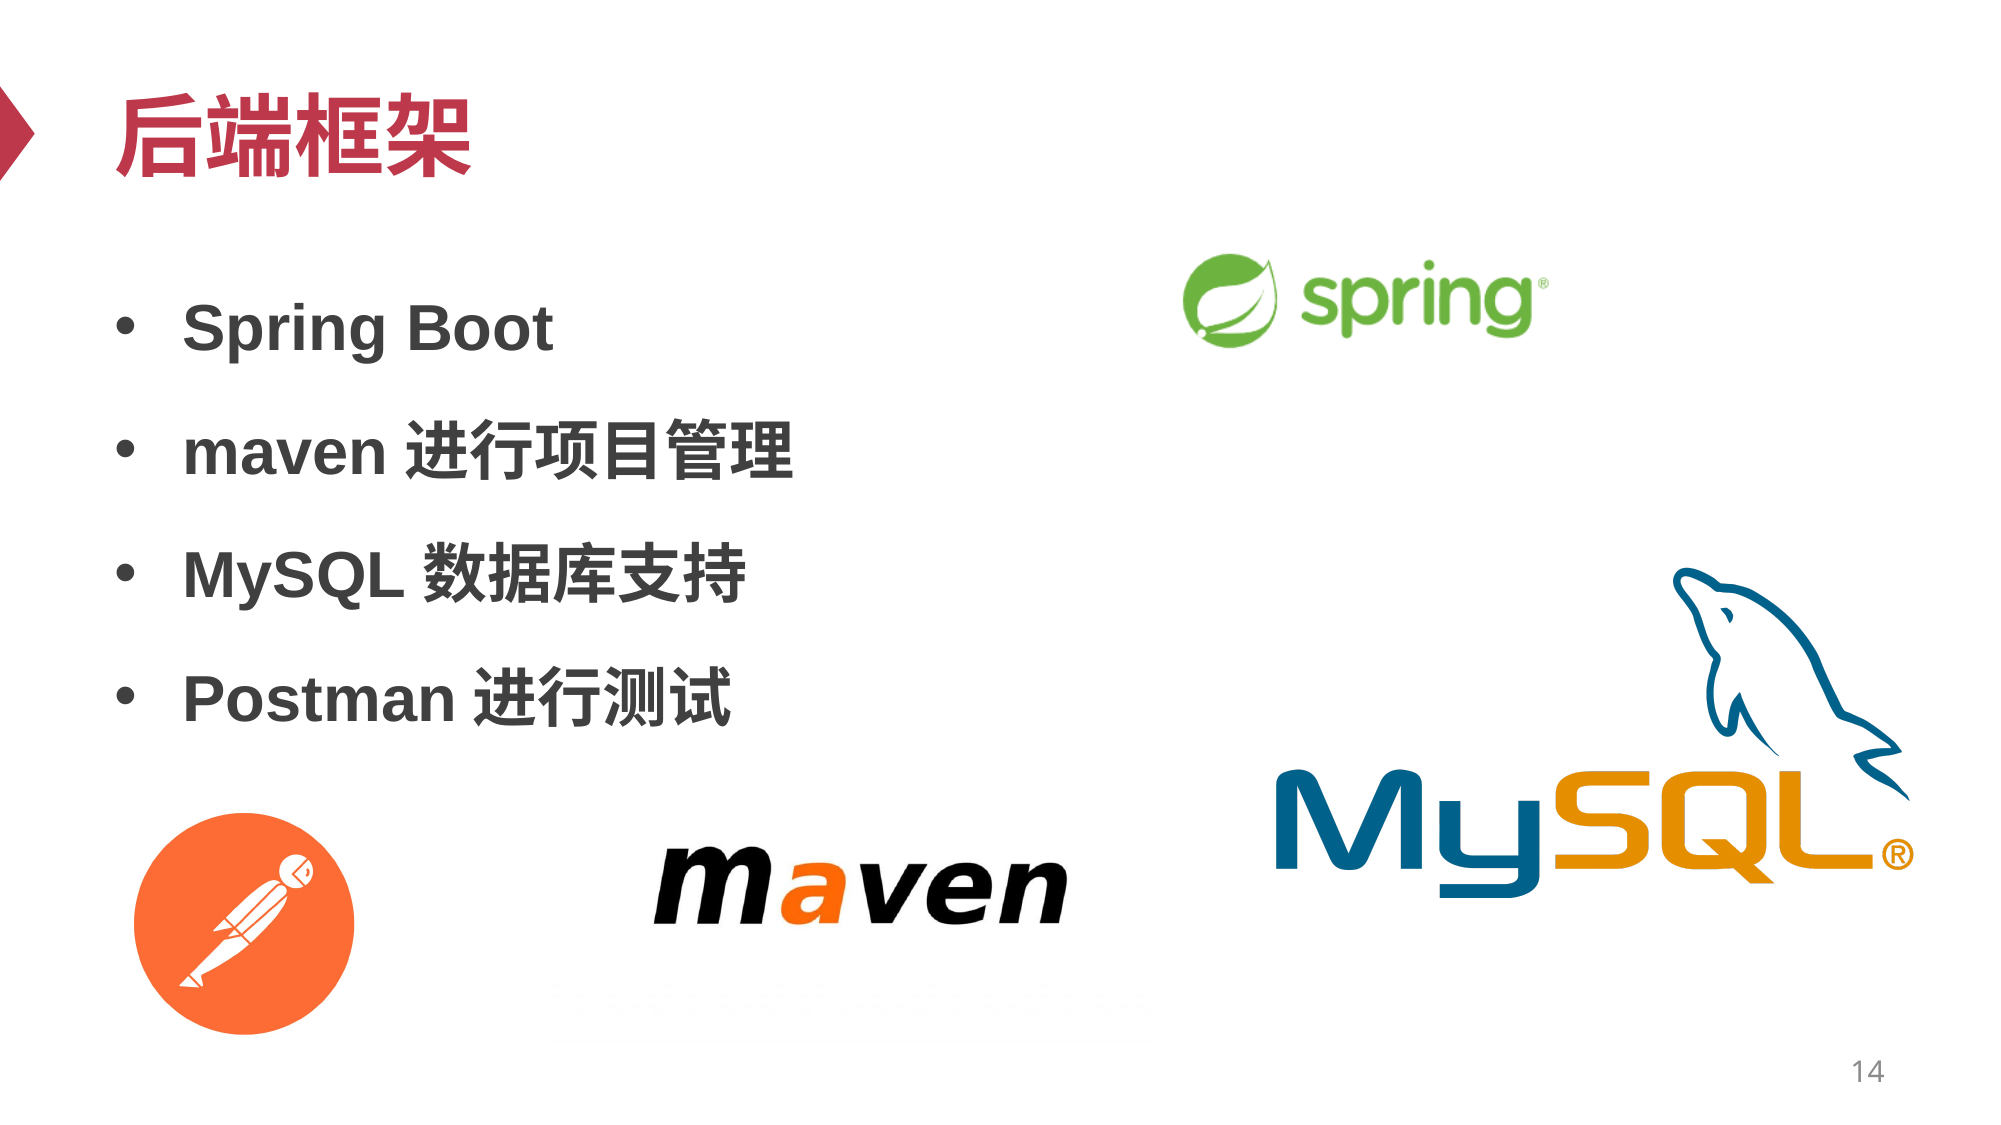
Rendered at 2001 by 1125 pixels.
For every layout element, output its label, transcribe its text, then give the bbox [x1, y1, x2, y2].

title 后端框架 [99, 45, 1900, 223]
picture [1275, 566, 1915, 898]
picture [1127, 236, 1623, 364]
list Spring Boot maven进行项目管理 MySQL数据库支持 Postman进行测试 [99, 262, 1900, 1005]
slide_number 14 [1433, 1042, 1900, 1103]
picture [34, 795, 454, 1052]
picture [551, 730, 1152, 1043]
